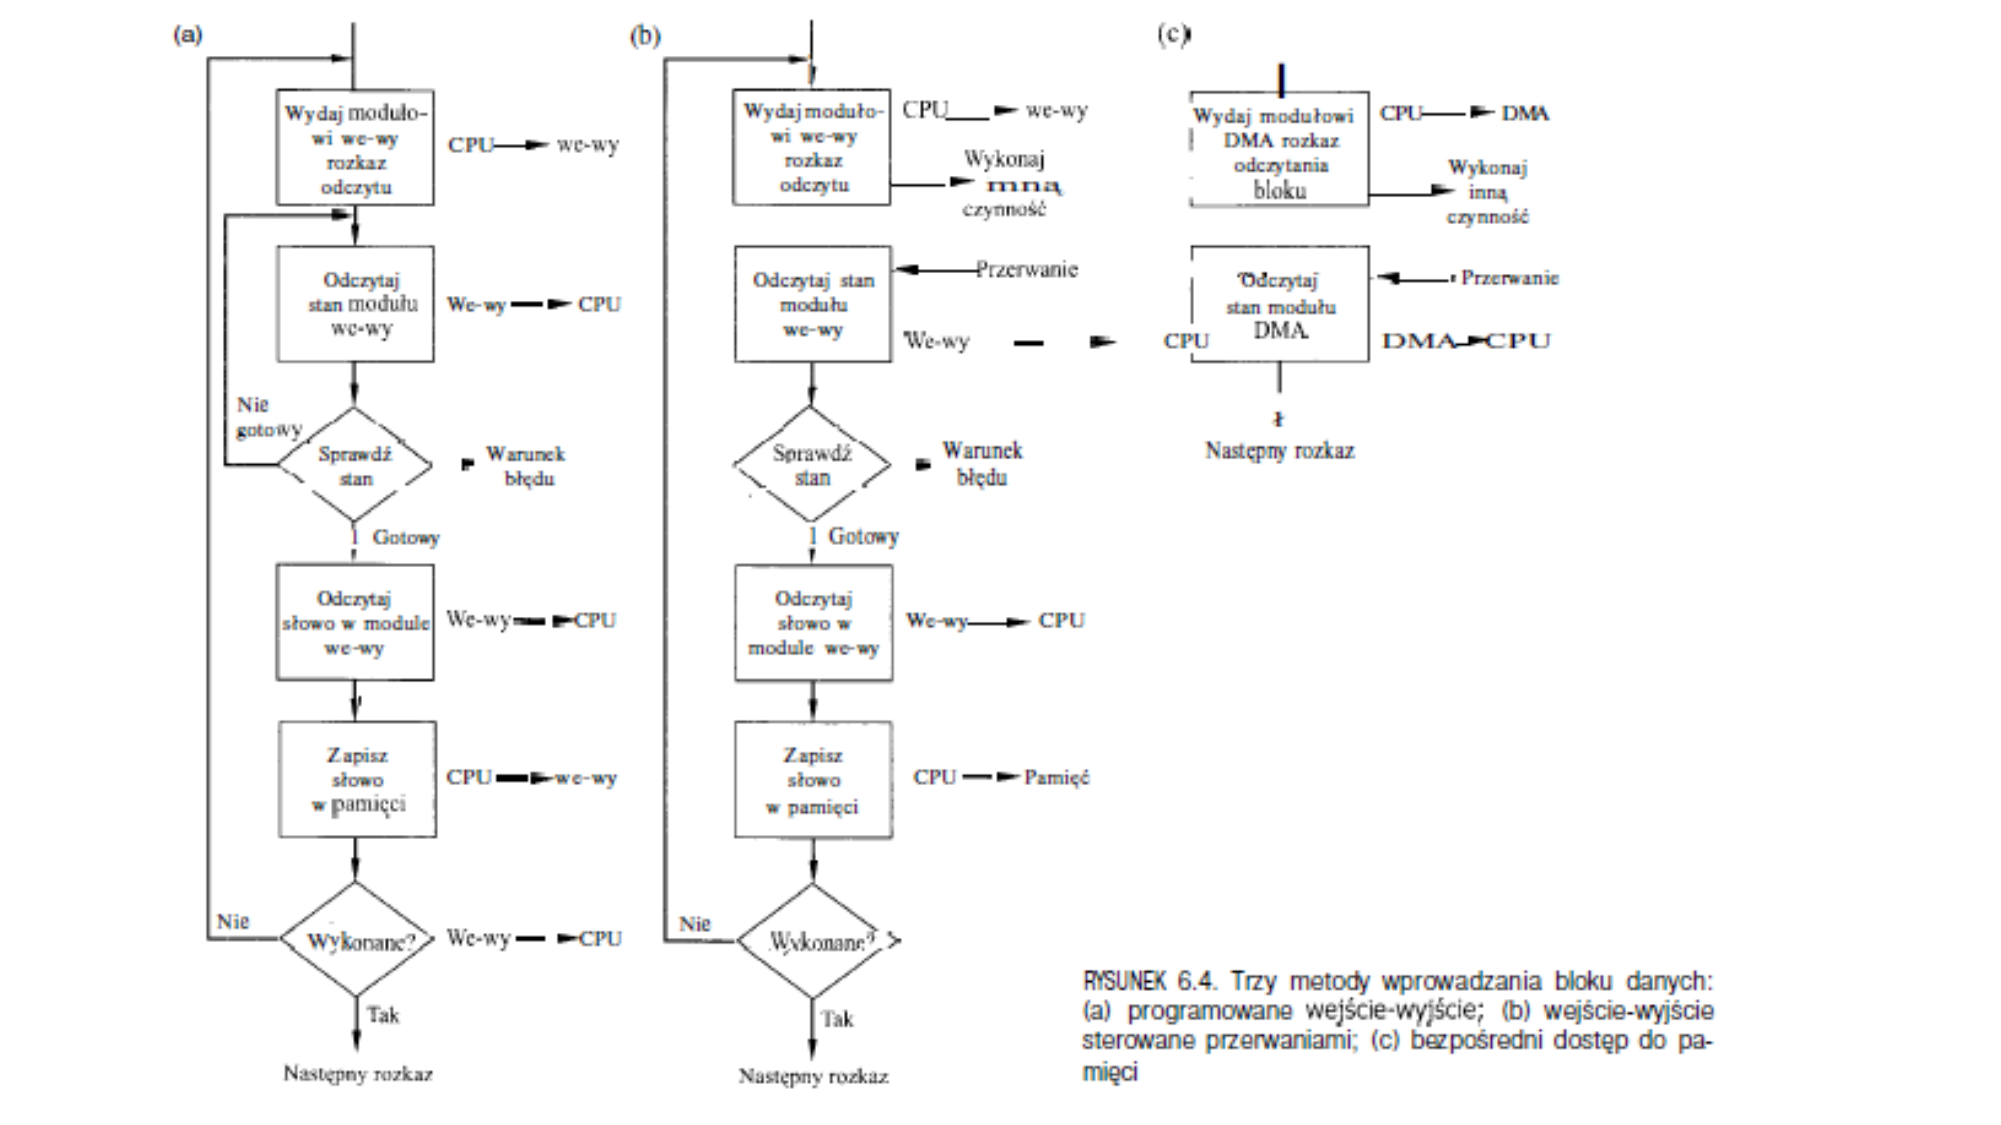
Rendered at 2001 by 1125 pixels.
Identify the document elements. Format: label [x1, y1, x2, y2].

picture [141, 6, 1732, 1125]
